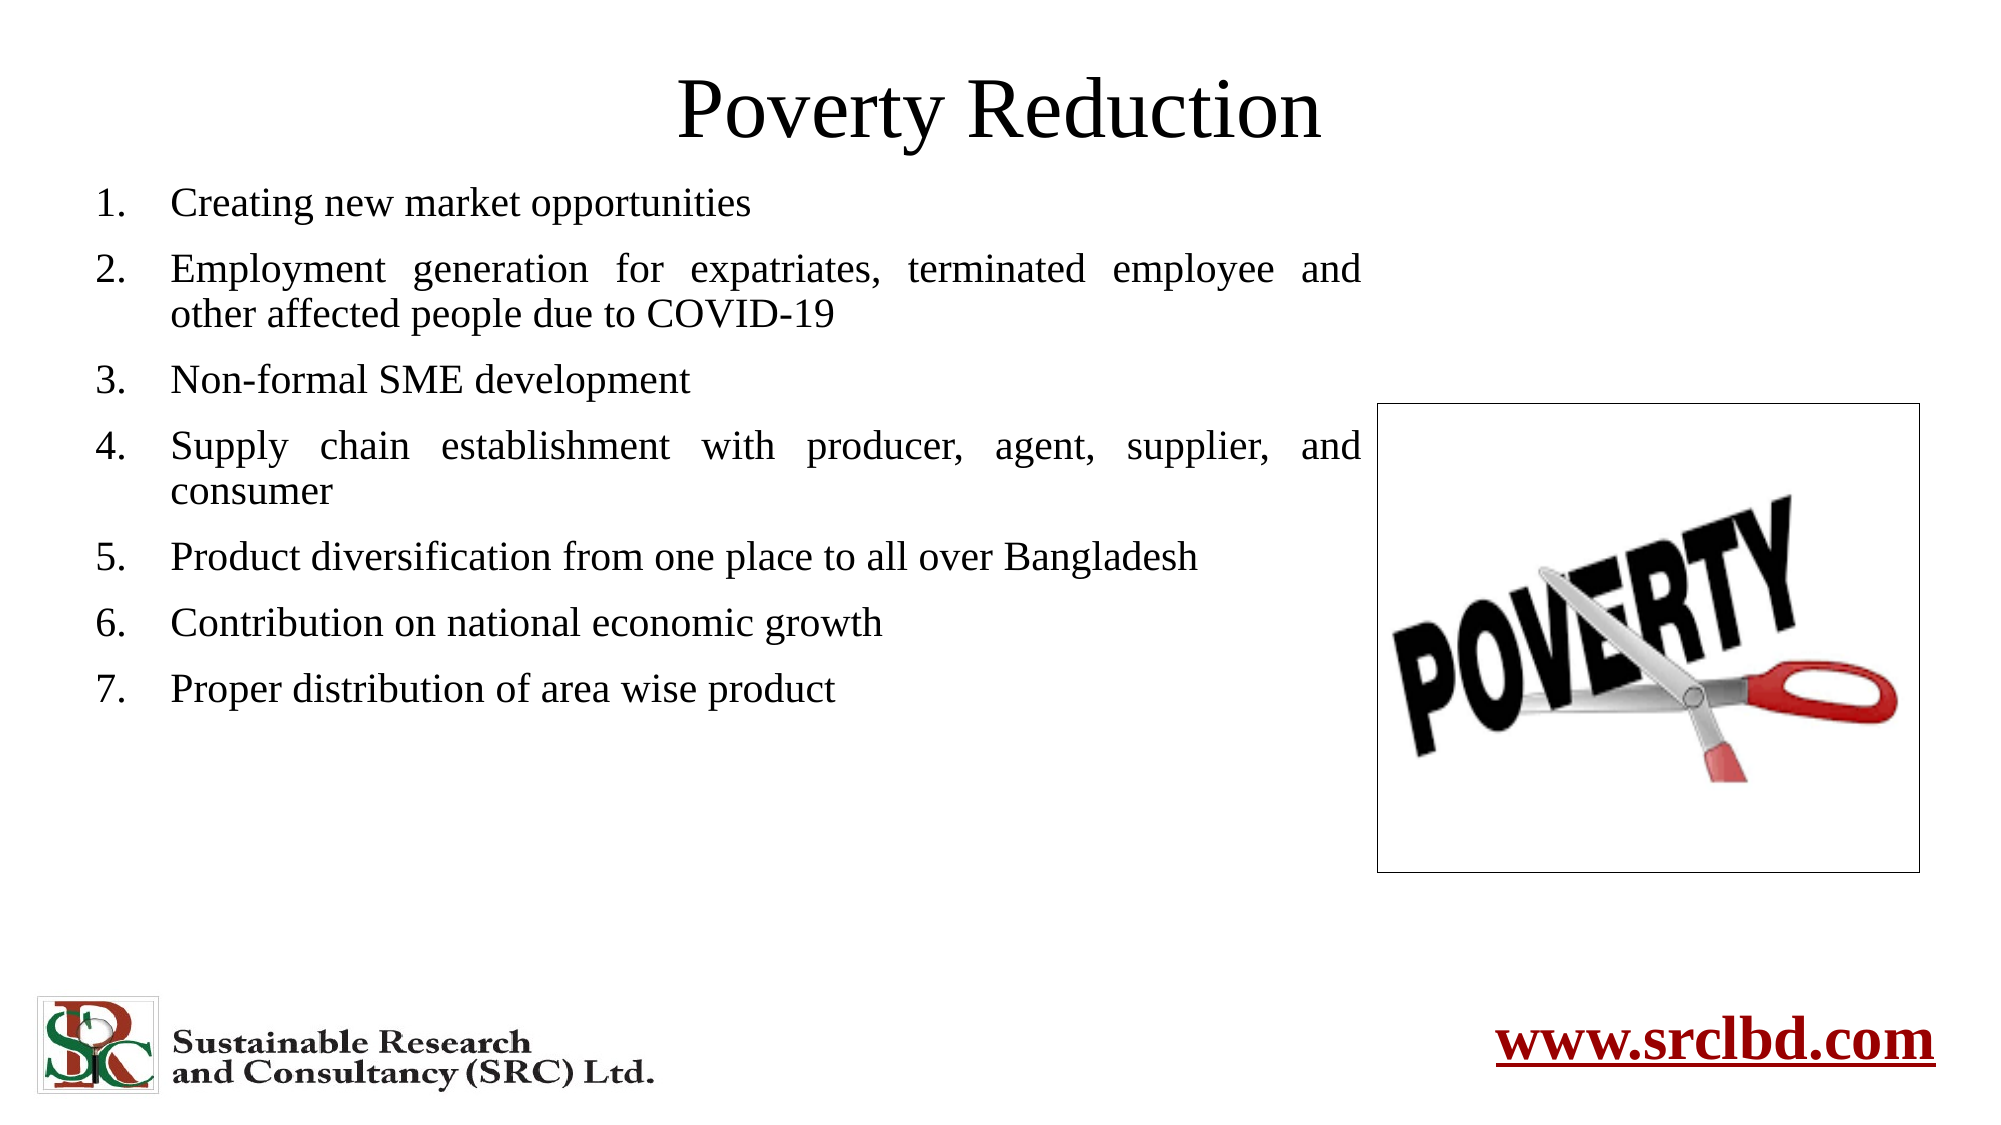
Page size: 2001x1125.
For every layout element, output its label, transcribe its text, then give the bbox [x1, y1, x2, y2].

picture [33, 989, 663, 1099]
title Poverty Reduction [142, 55, 1858, 164]
subtitle Creating new market opportunities Employment generation for expatriates, terminated employee and other affected people due to COVID-19 Non-formal SME development Supply chain establishment with producer, agent, supplier, and consumer Product diversification from one place to all over Bangladesh Contribution on national economic growth Proper distribution of area wise product [80, 173, 1378, 706]
picture [1377, 403, 1920, 873]
text_box www.srclbd.com [1426, 990, 1967, 1080]
